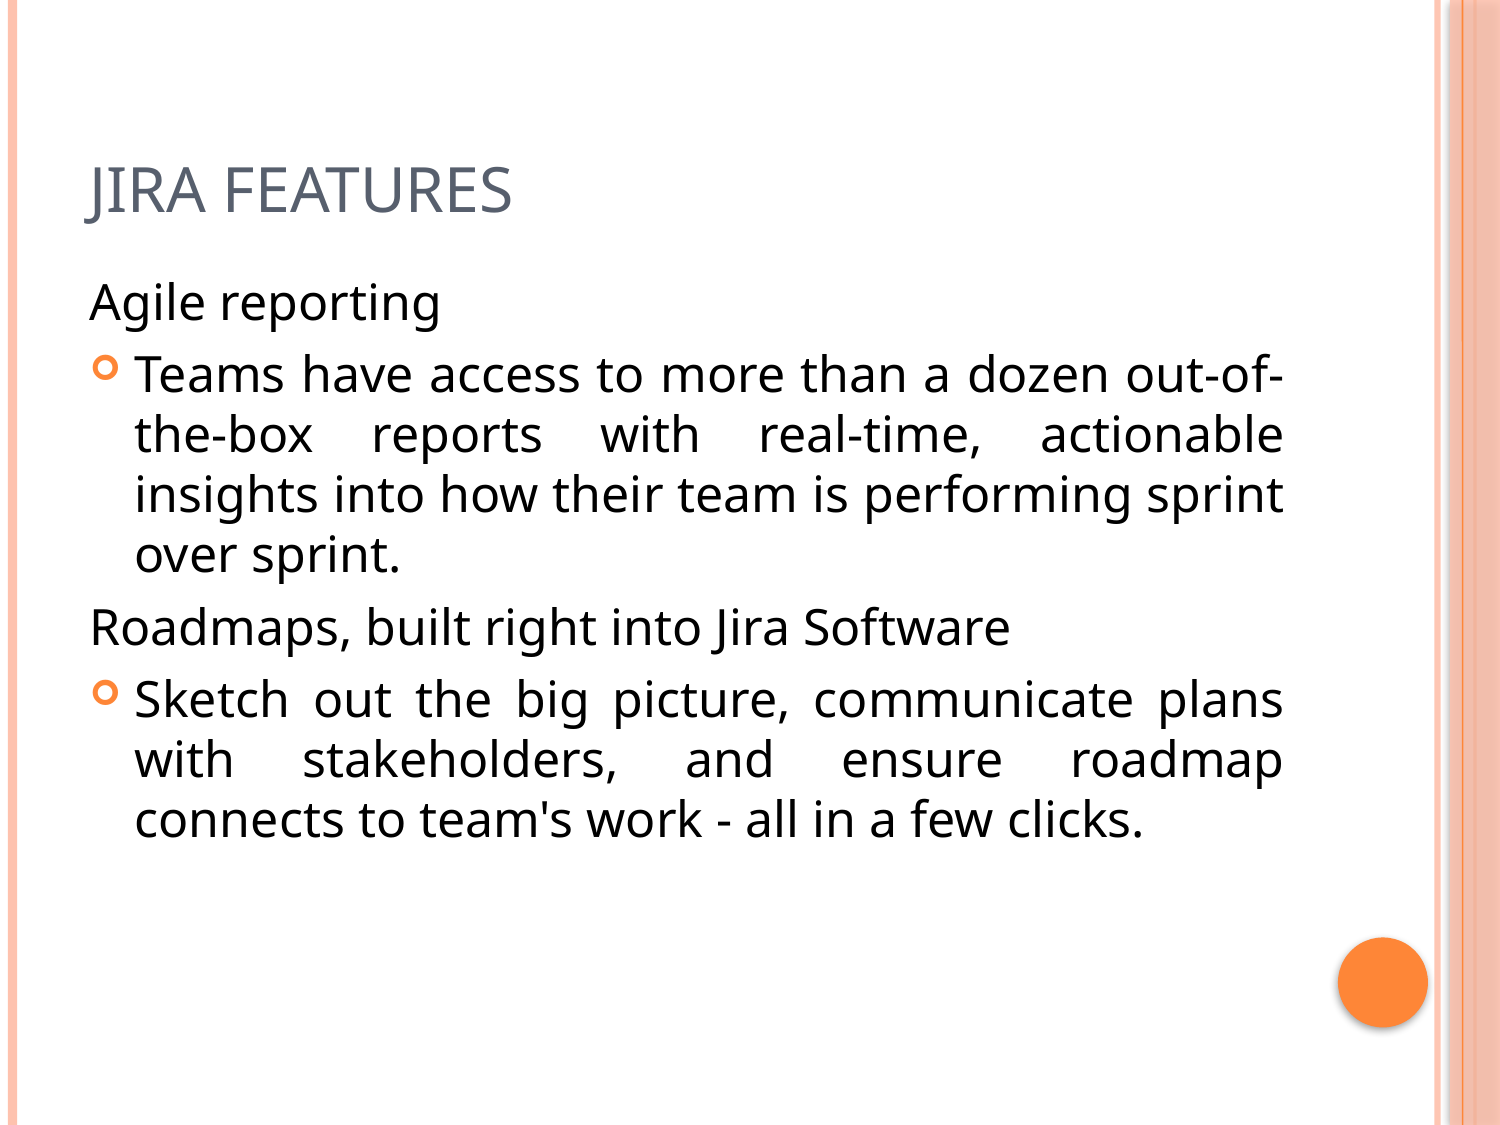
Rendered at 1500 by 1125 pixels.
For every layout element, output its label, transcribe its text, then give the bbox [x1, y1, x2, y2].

title Jira Features [75, 45, 1300, 233]
list Agile reporting Teams have access to more than a dozen out-of-the-box reports with real-time, actionable insights into how their team is performing sprint over sprint. Roadmaps, built right into Jira Software Sketch out the big picture, communicate plans with stakeholders, and ensure roadmap connects to team's work - all in a few clicks. [75, 262, 1300, 1062]
